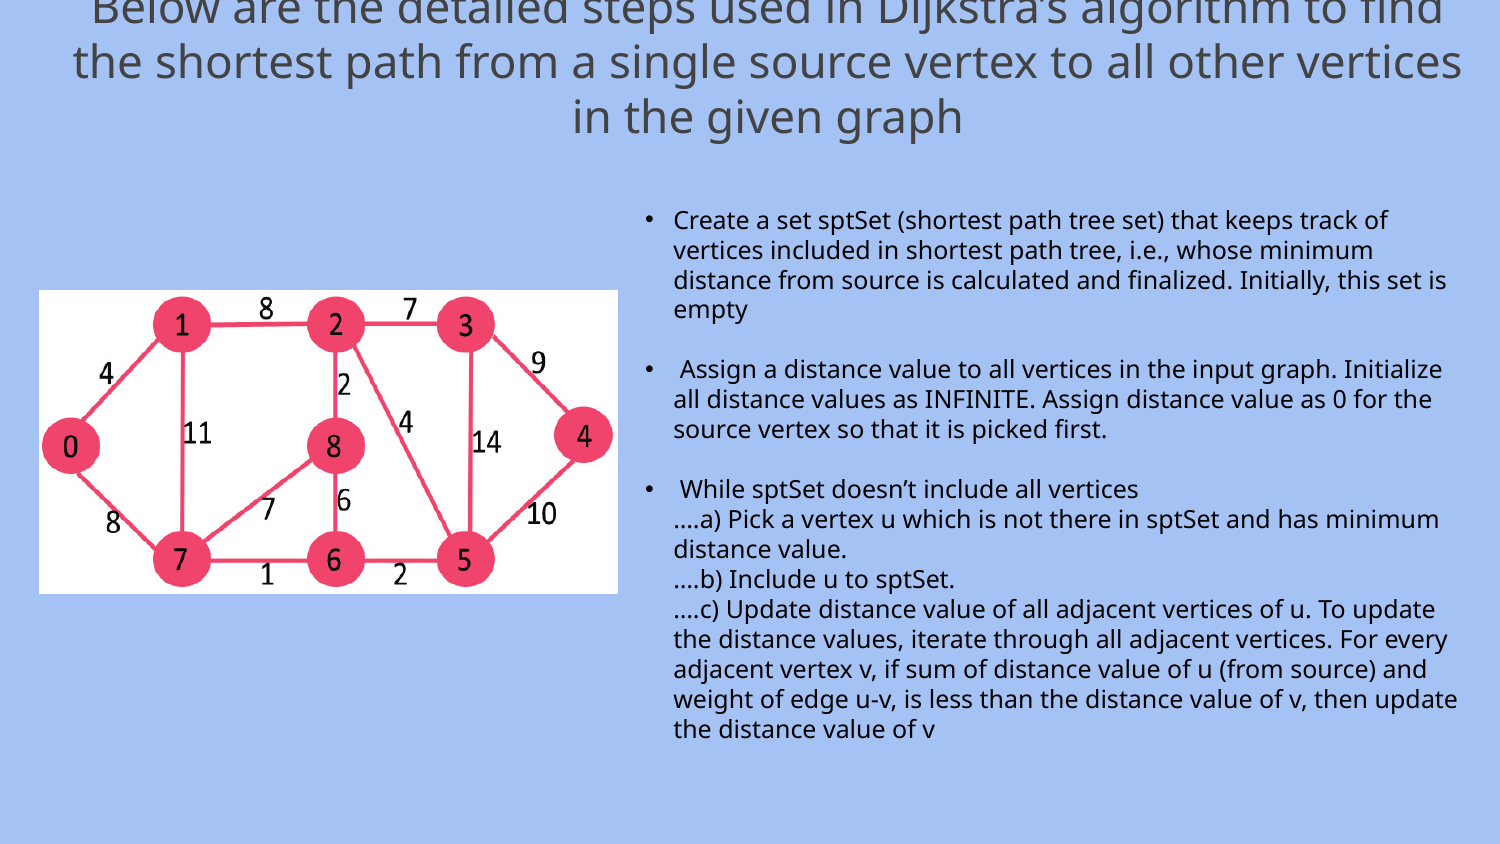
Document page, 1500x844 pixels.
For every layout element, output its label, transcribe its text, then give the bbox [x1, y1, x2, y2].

text_box Create a set sptSet (shortest path tree set) that keeps track of vertices included in shortest path tree, i.e., whose minimum distance from source is calculated and finalized. Initially, this set is empty Assign a distance value to all vertices in the input graph. Initialize all distance values as INFINITE. Assign distance value as 0 for the source vertex so that it is picked first. While sptSet doesn’t include all vertices ….a) Pick a vertex u which is not there in sptSet and has minimum distance value. ….b) Include u to sptSet. ….c) Update distance value of all adjacent vertices of u. To update the distance values, iterate through all adjacent vertices. For every adjacent vertex v, if sum of distance value of u (from source) and weight of edge u-v, is less than the distance value of v, then update the distance value of v [630, 196, 1485, 751]
picture [39, 289, 618, 594]
title Below are the detailed steps used in Dijkstra’s algorithm to find the shortest path from a single source vertex to all other vertices in the given graph [67, 76, 1469, 143]
